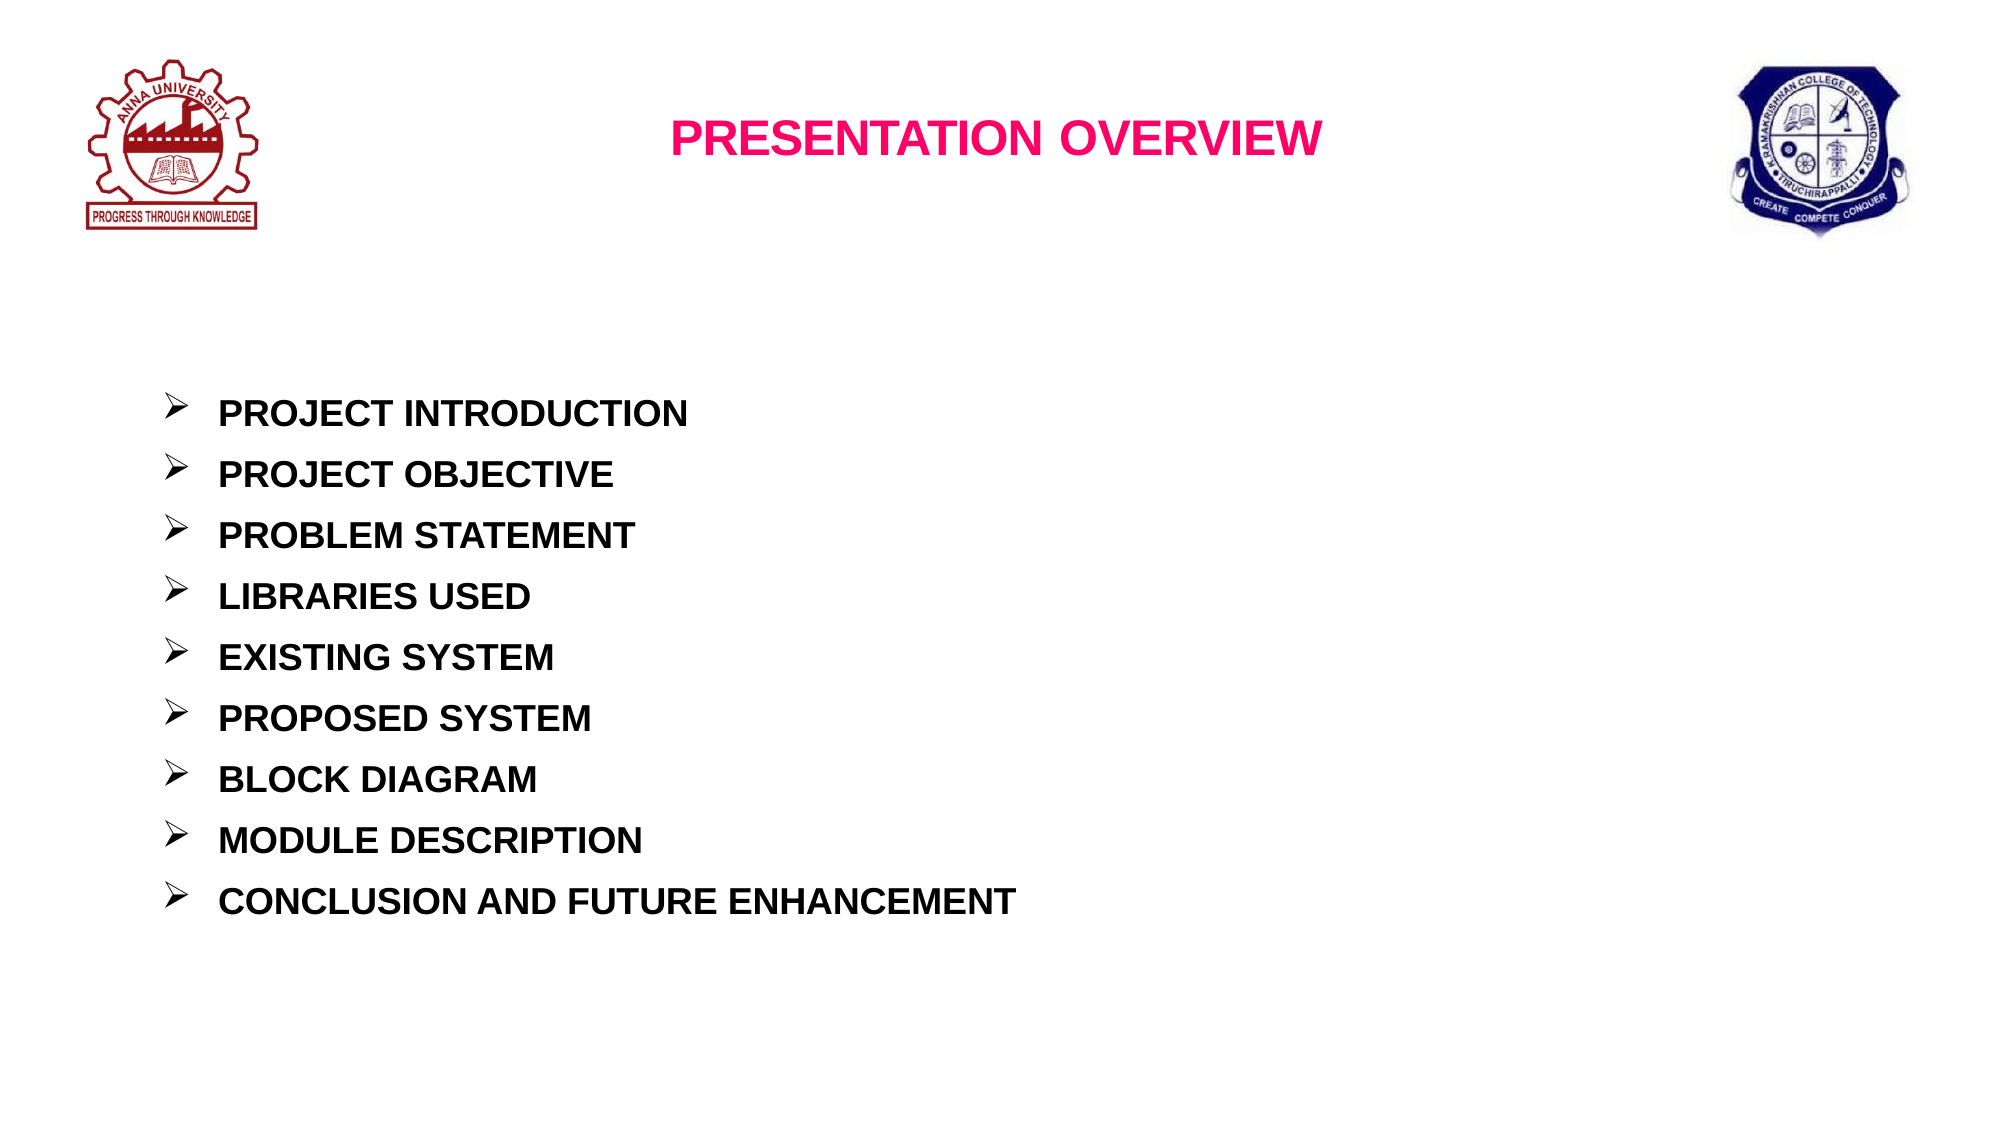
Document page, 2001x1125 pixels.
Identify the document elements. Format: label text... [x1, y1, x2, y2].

title PRESENTATION OVERVIEW [492, 102, 1478, 293]
picture [1726, 60, 1916, 243]
picture [85, 58, 259, 231]
text_box PROJECT INTRODUCTION PROJECT OBJECTIVE PROBLEM STATEMENT LIBRARIES USED EXISTING SYSTEM PROPOSED SYSTEM BLOCK DIAGRAM MODULE DESCRIPTION CONCLUSION AND FUTURE ENHANCEMENT [159, 249, 1350, 983]
